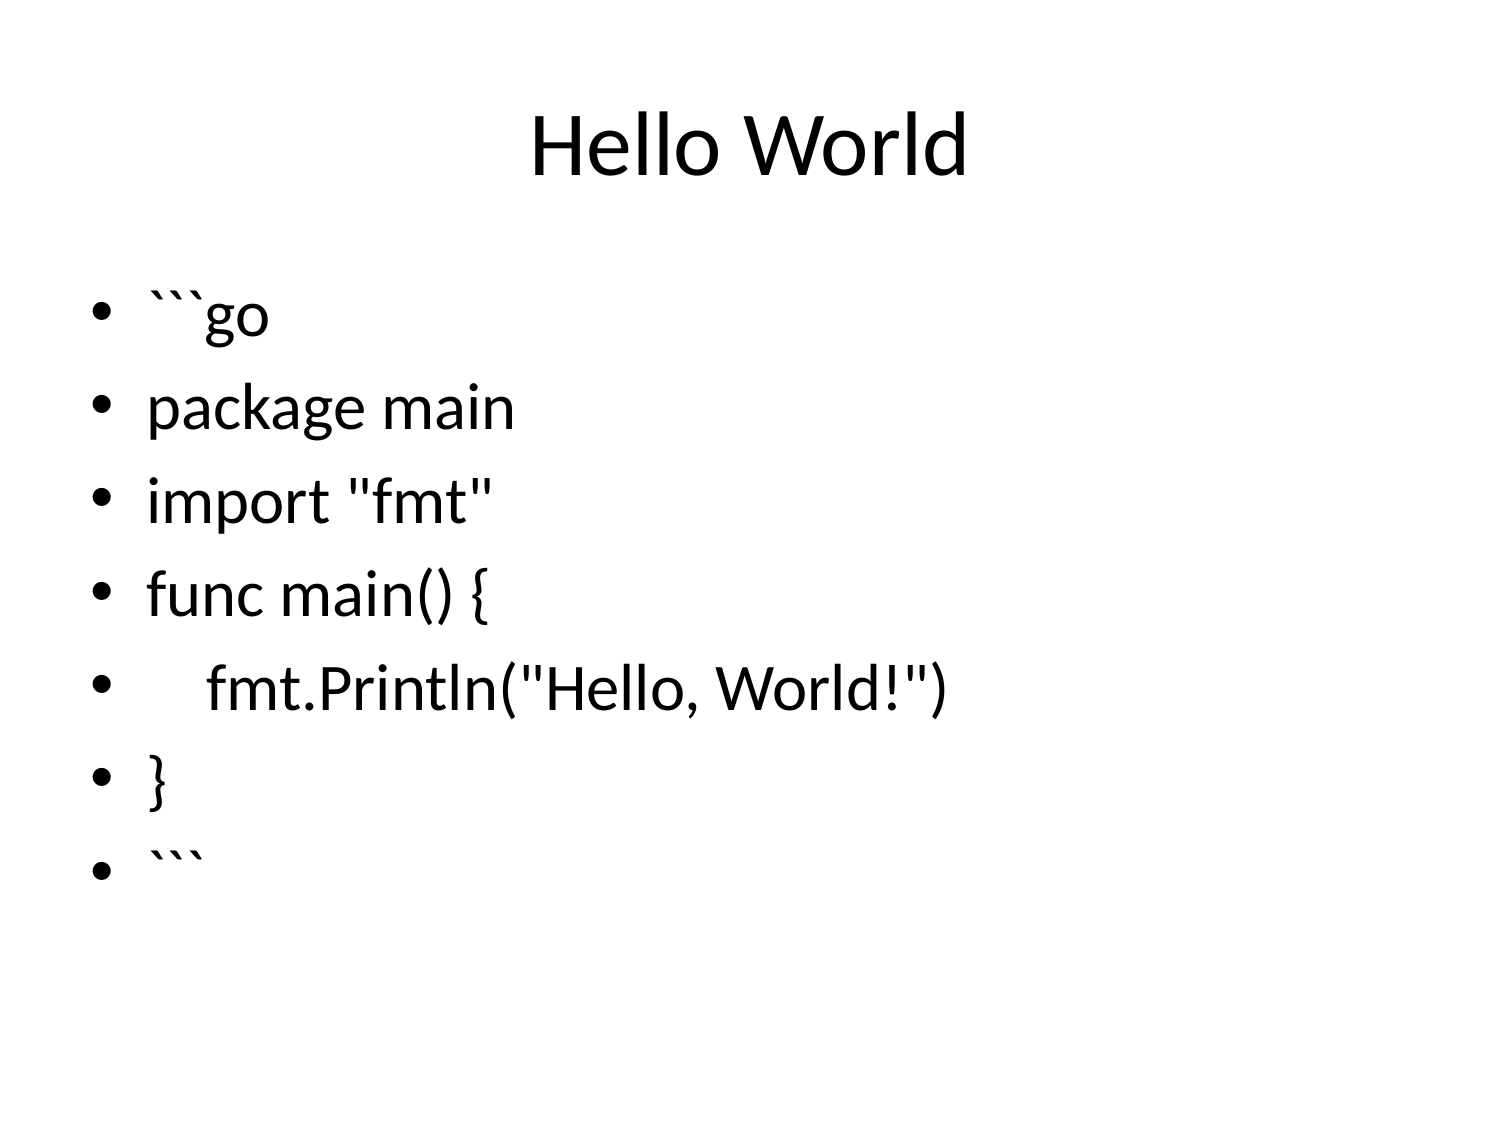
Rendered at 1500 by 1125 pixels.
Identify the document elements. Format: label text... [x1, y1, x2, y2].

title Hello World [75, 45, 1425, 233]
list ```go package main import "fmt" func main() { fmt.Println("Hello, World!") } ``` [75, 262, 1425, 1005]
